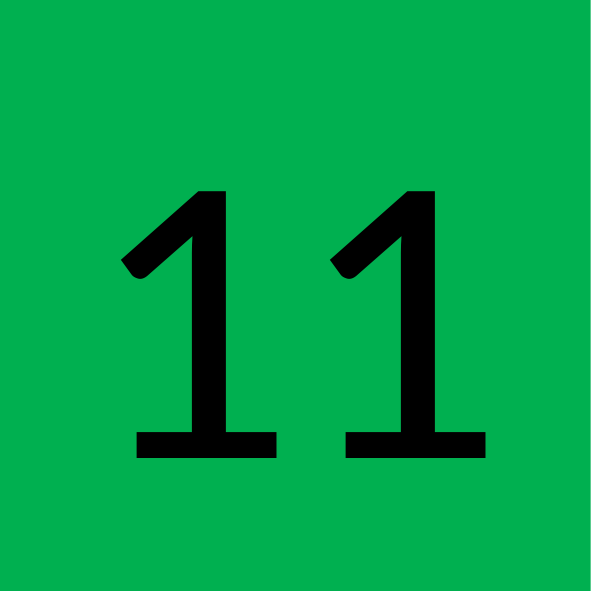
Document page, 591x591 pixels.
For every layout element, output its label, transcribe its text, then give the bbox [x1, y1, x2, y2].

text_box 11 [70, 36, 521, 549]
